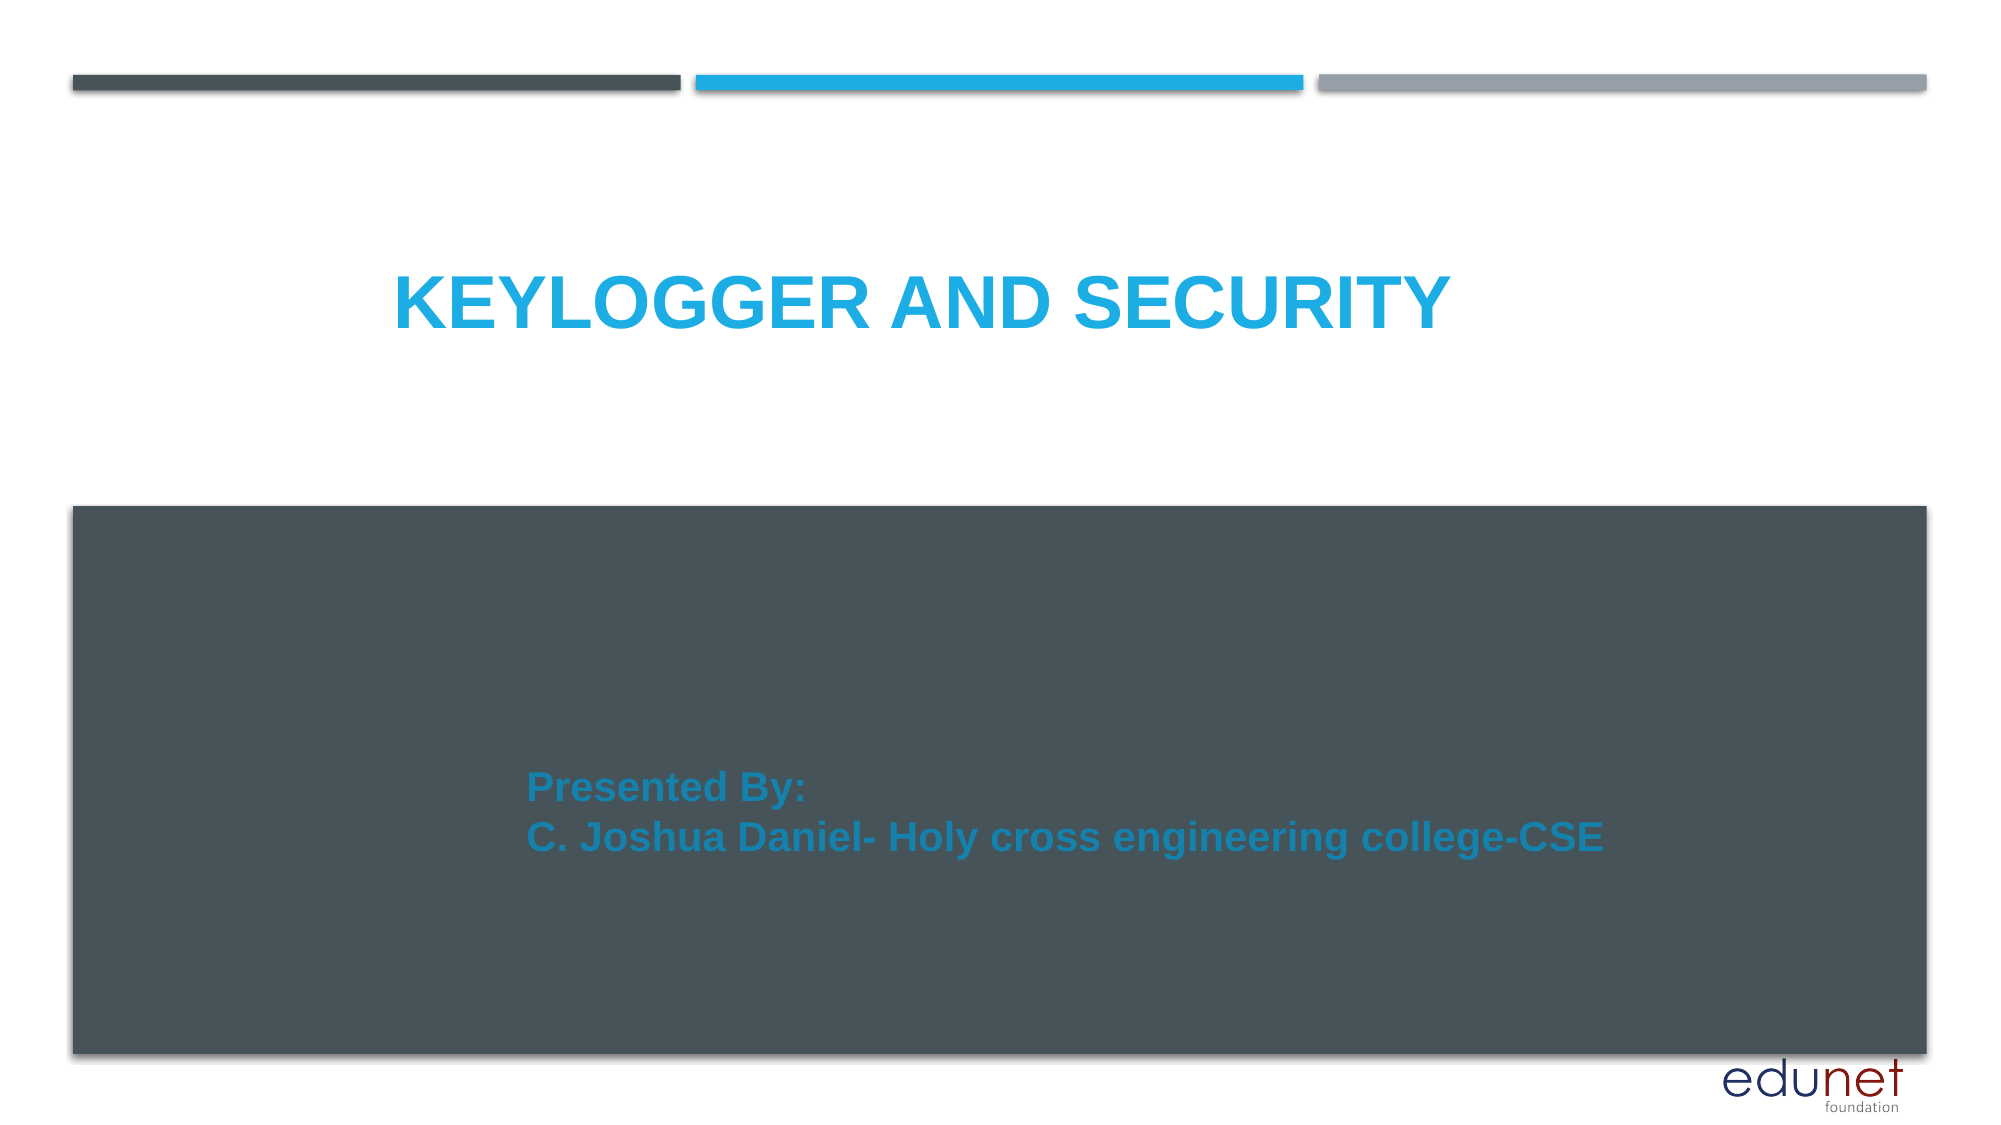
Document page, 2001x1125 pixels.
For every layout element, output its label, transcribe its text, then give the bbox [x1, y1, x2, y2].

picture [1719, 1056, 1905, 1116]
text_box Presented By: C. Joshua Daniel- Holy cross engineering college-CSE [511, 752, 1821, 868]
title KEYLOGGER AND SECURITY [172, 190, 1673, 352]
